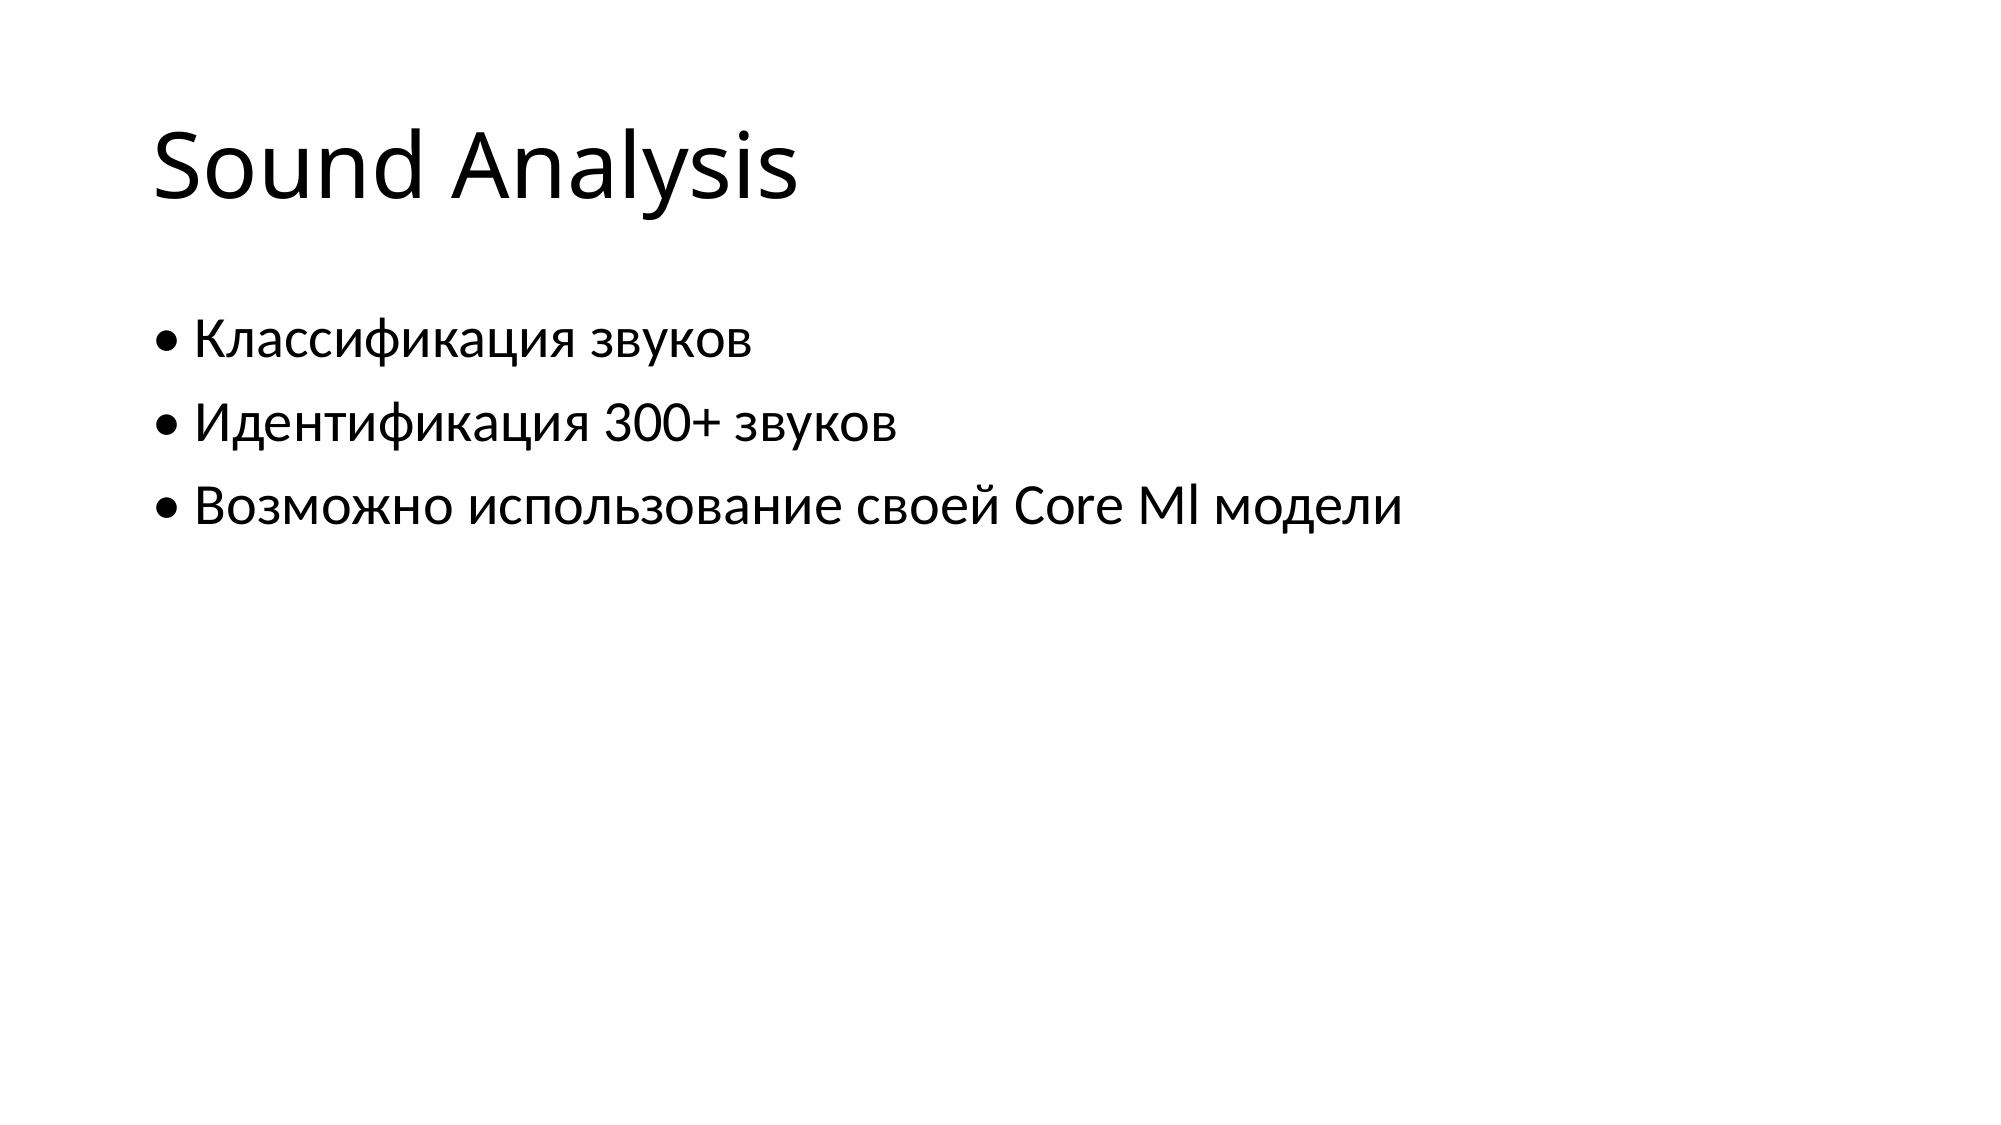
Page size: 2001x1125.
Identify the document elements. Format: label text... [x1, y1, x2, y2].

title Sound Analysis [137, 59, 1863, 278]
list • Классификация звуков • Идентификация 300+ звуков • Возможно использование своей Core Ml модели [137, 299, 1863, 1014]
